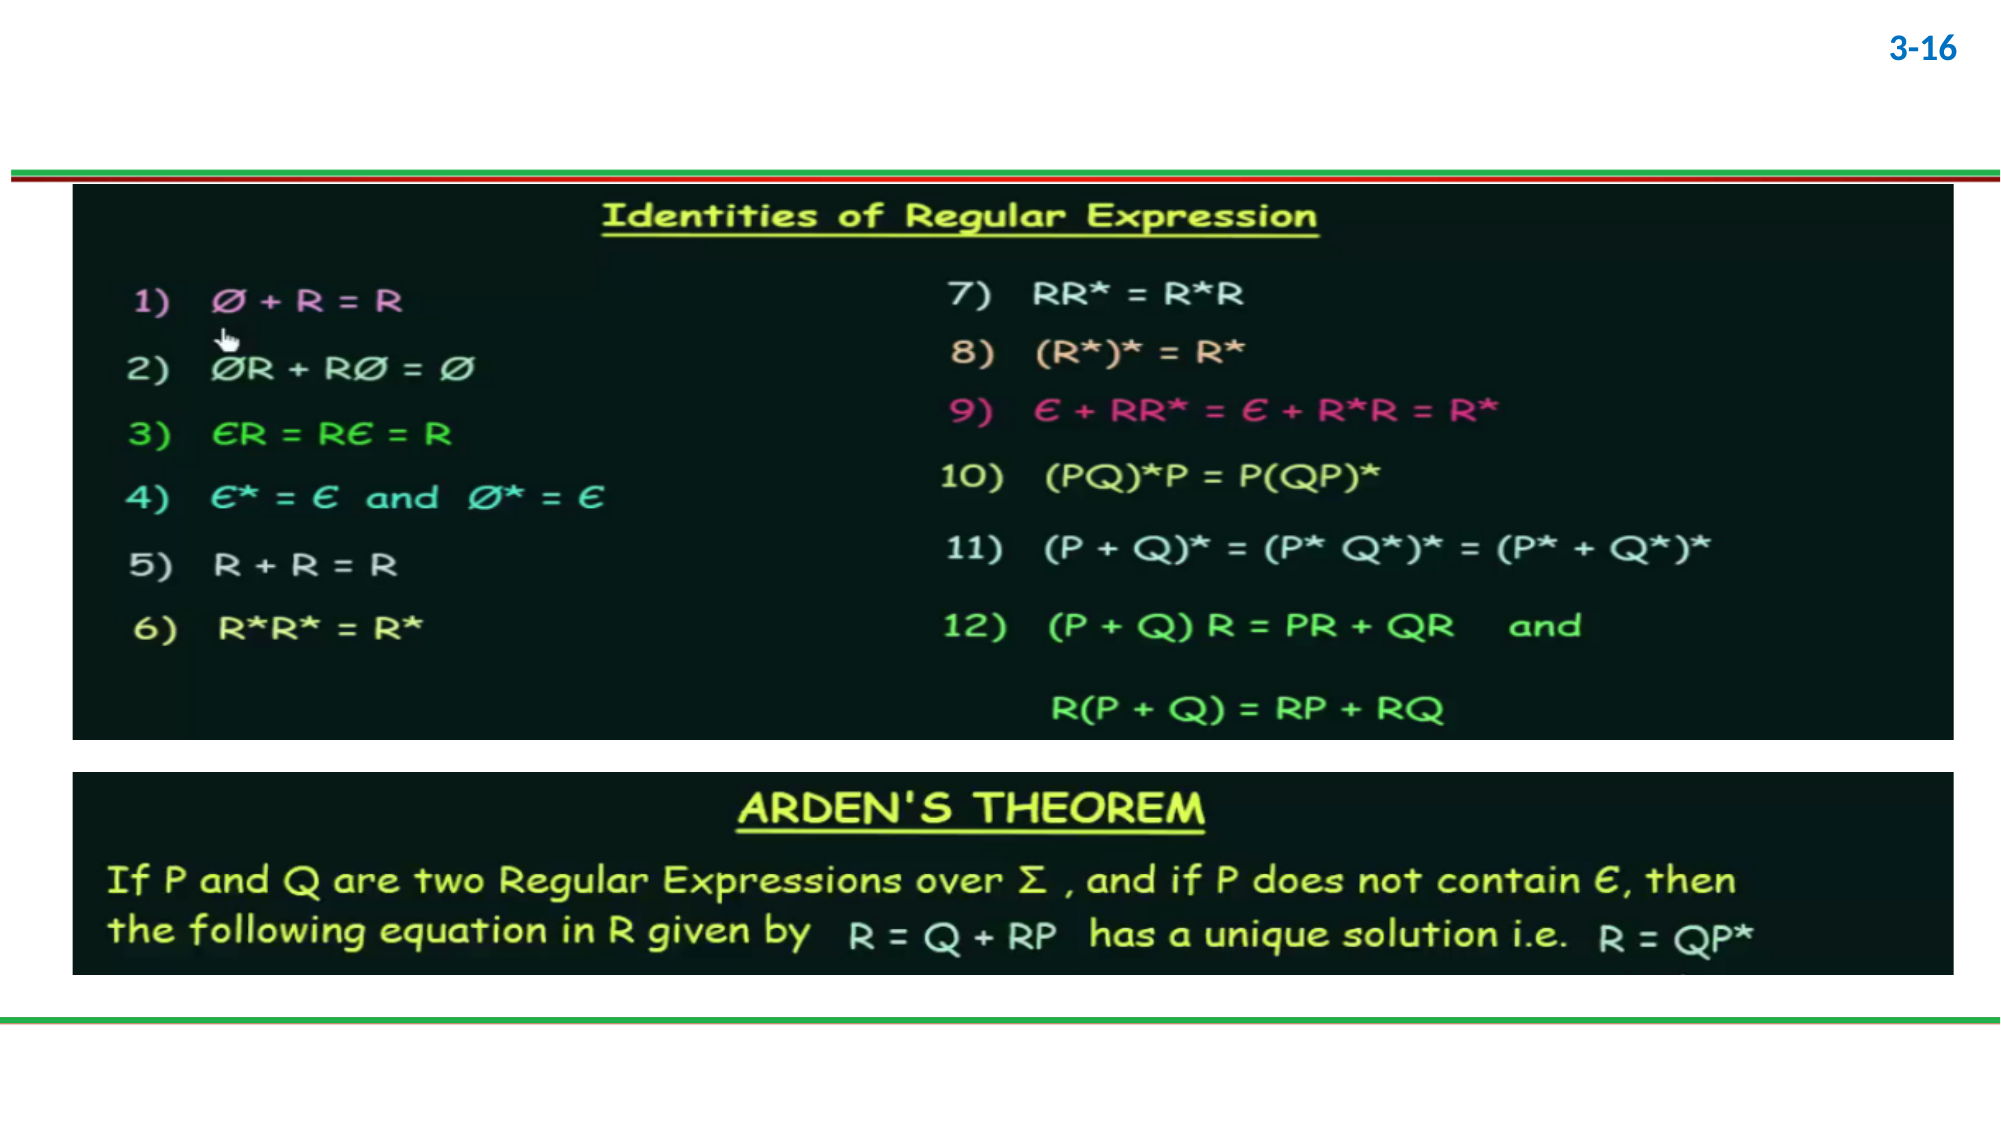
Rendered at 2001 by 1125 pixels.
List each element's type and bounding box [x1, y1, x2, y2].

picture [0, 0, 2001, 1125]
list [72, 183, 1954, 740]
text_box [72, 772, 1954, 975]
